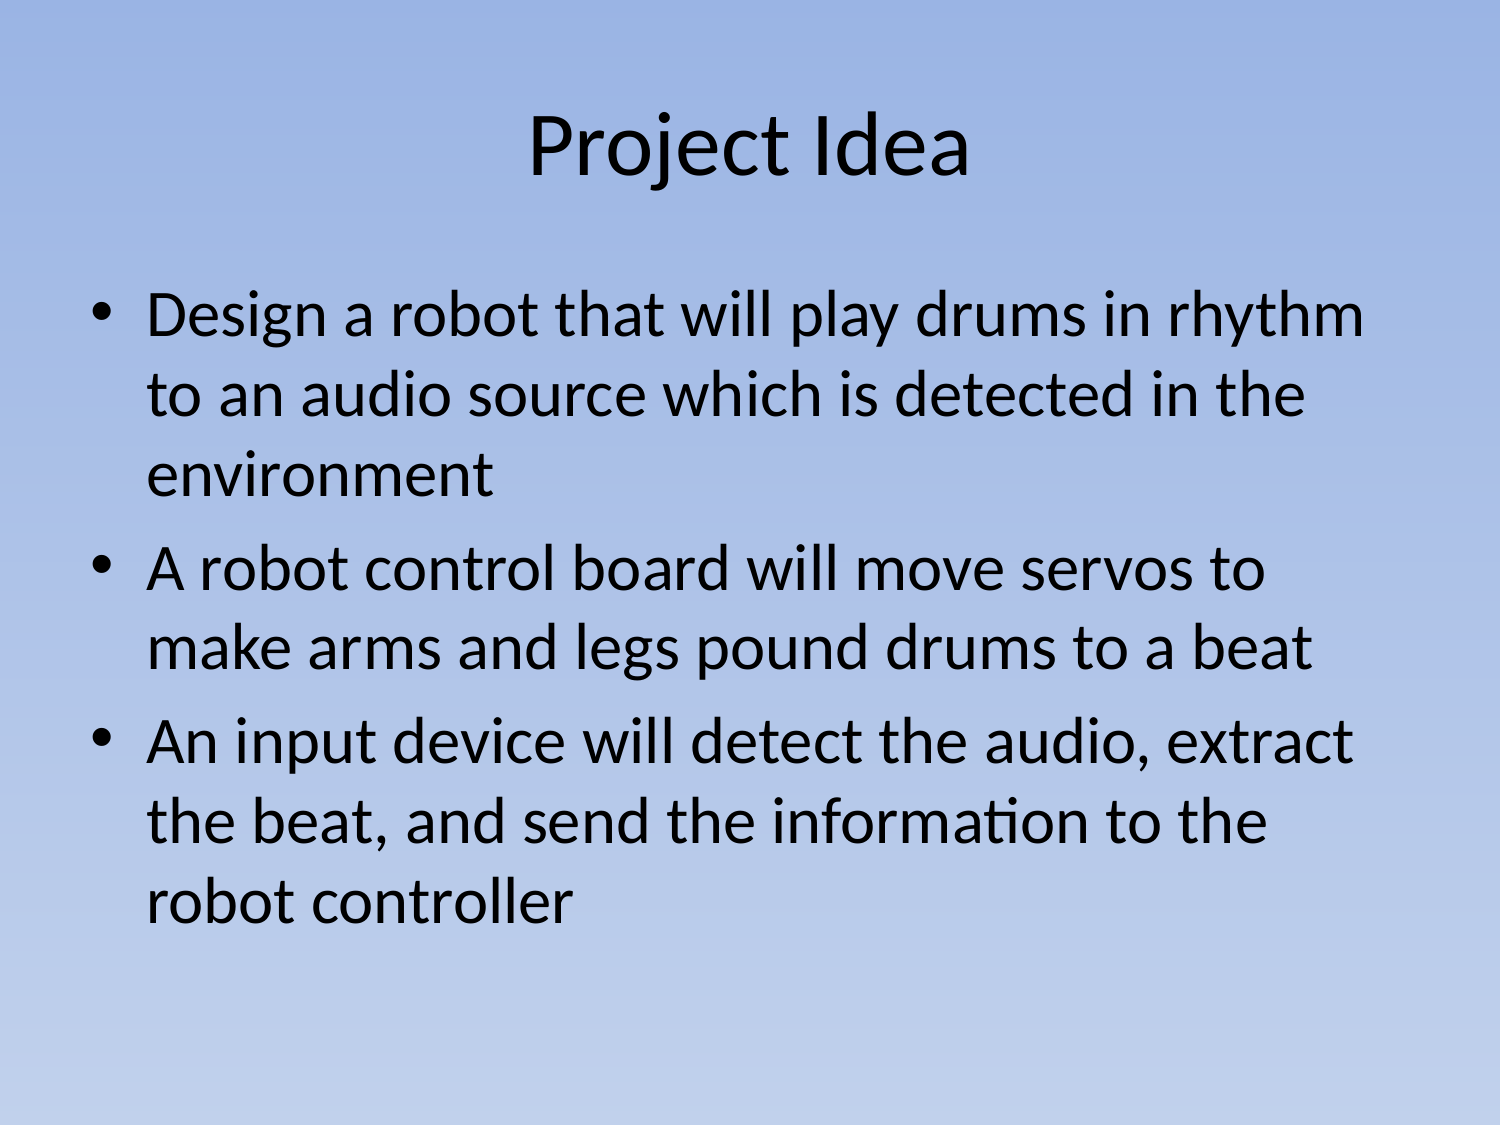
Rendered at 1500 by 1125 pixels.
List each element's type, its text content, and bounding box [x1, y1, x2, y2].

title Project Idea [75, 45, 1425, 233]
list Design a robot that will play drums in rhythm to an audio source which is detected in the environment A robot control board will move servos to make arms and legs pound drums to a beat An input device will detect the audio, extract the beat, and send the information to the robot controller [75, 262, 1425, 1005]
